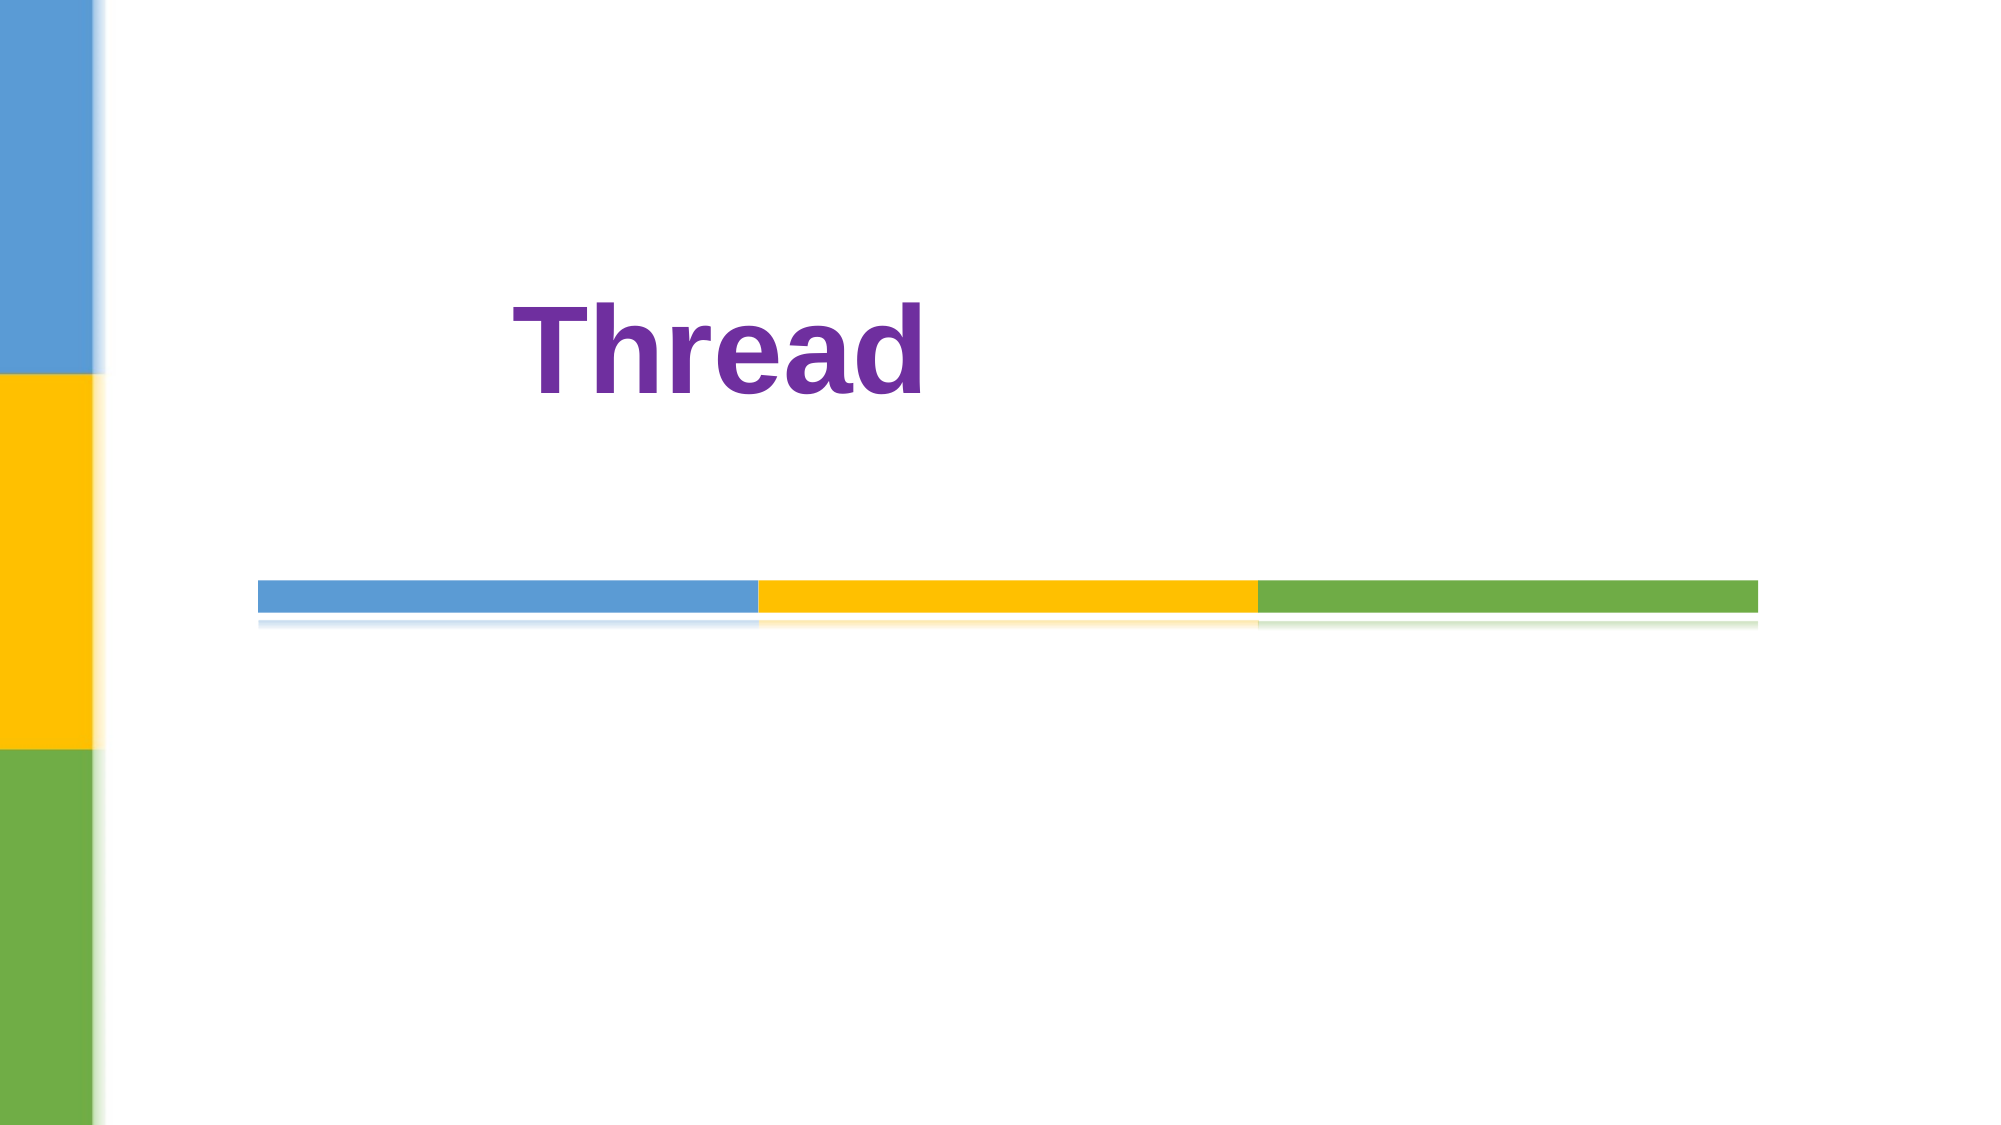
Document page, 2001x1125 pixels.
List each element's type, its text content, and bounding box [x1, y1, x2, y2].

title Thread [512, 268, 1488, 420]
picture [0, 0, 116, 1125]
picture [256, 619, 1760, 655]
